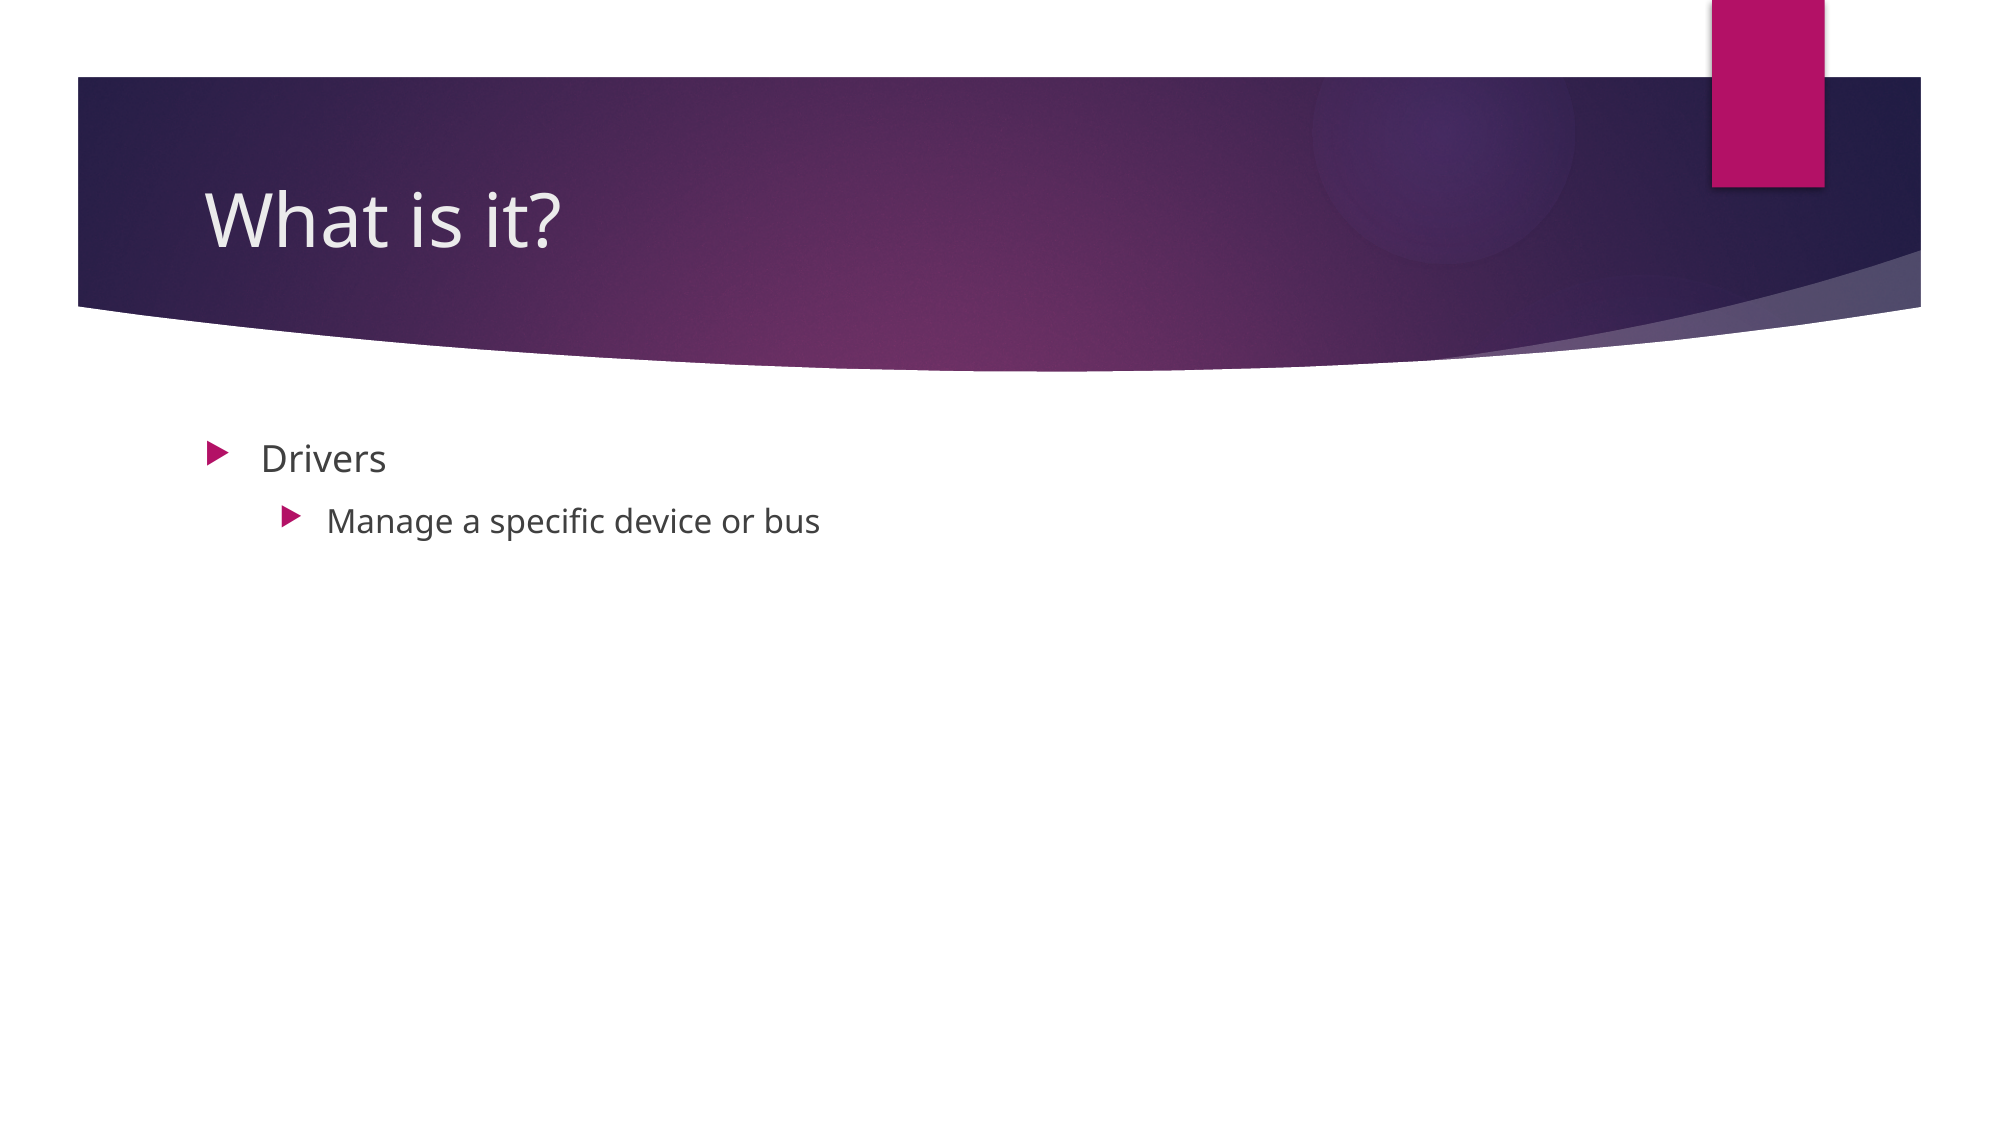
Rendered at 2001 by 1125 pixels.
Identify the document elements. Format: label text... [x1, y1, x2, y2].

list Drivers Manage a specific device or bus [189, 427, 1638, 988]
title What is it? [189, 159, 1627, 276]
